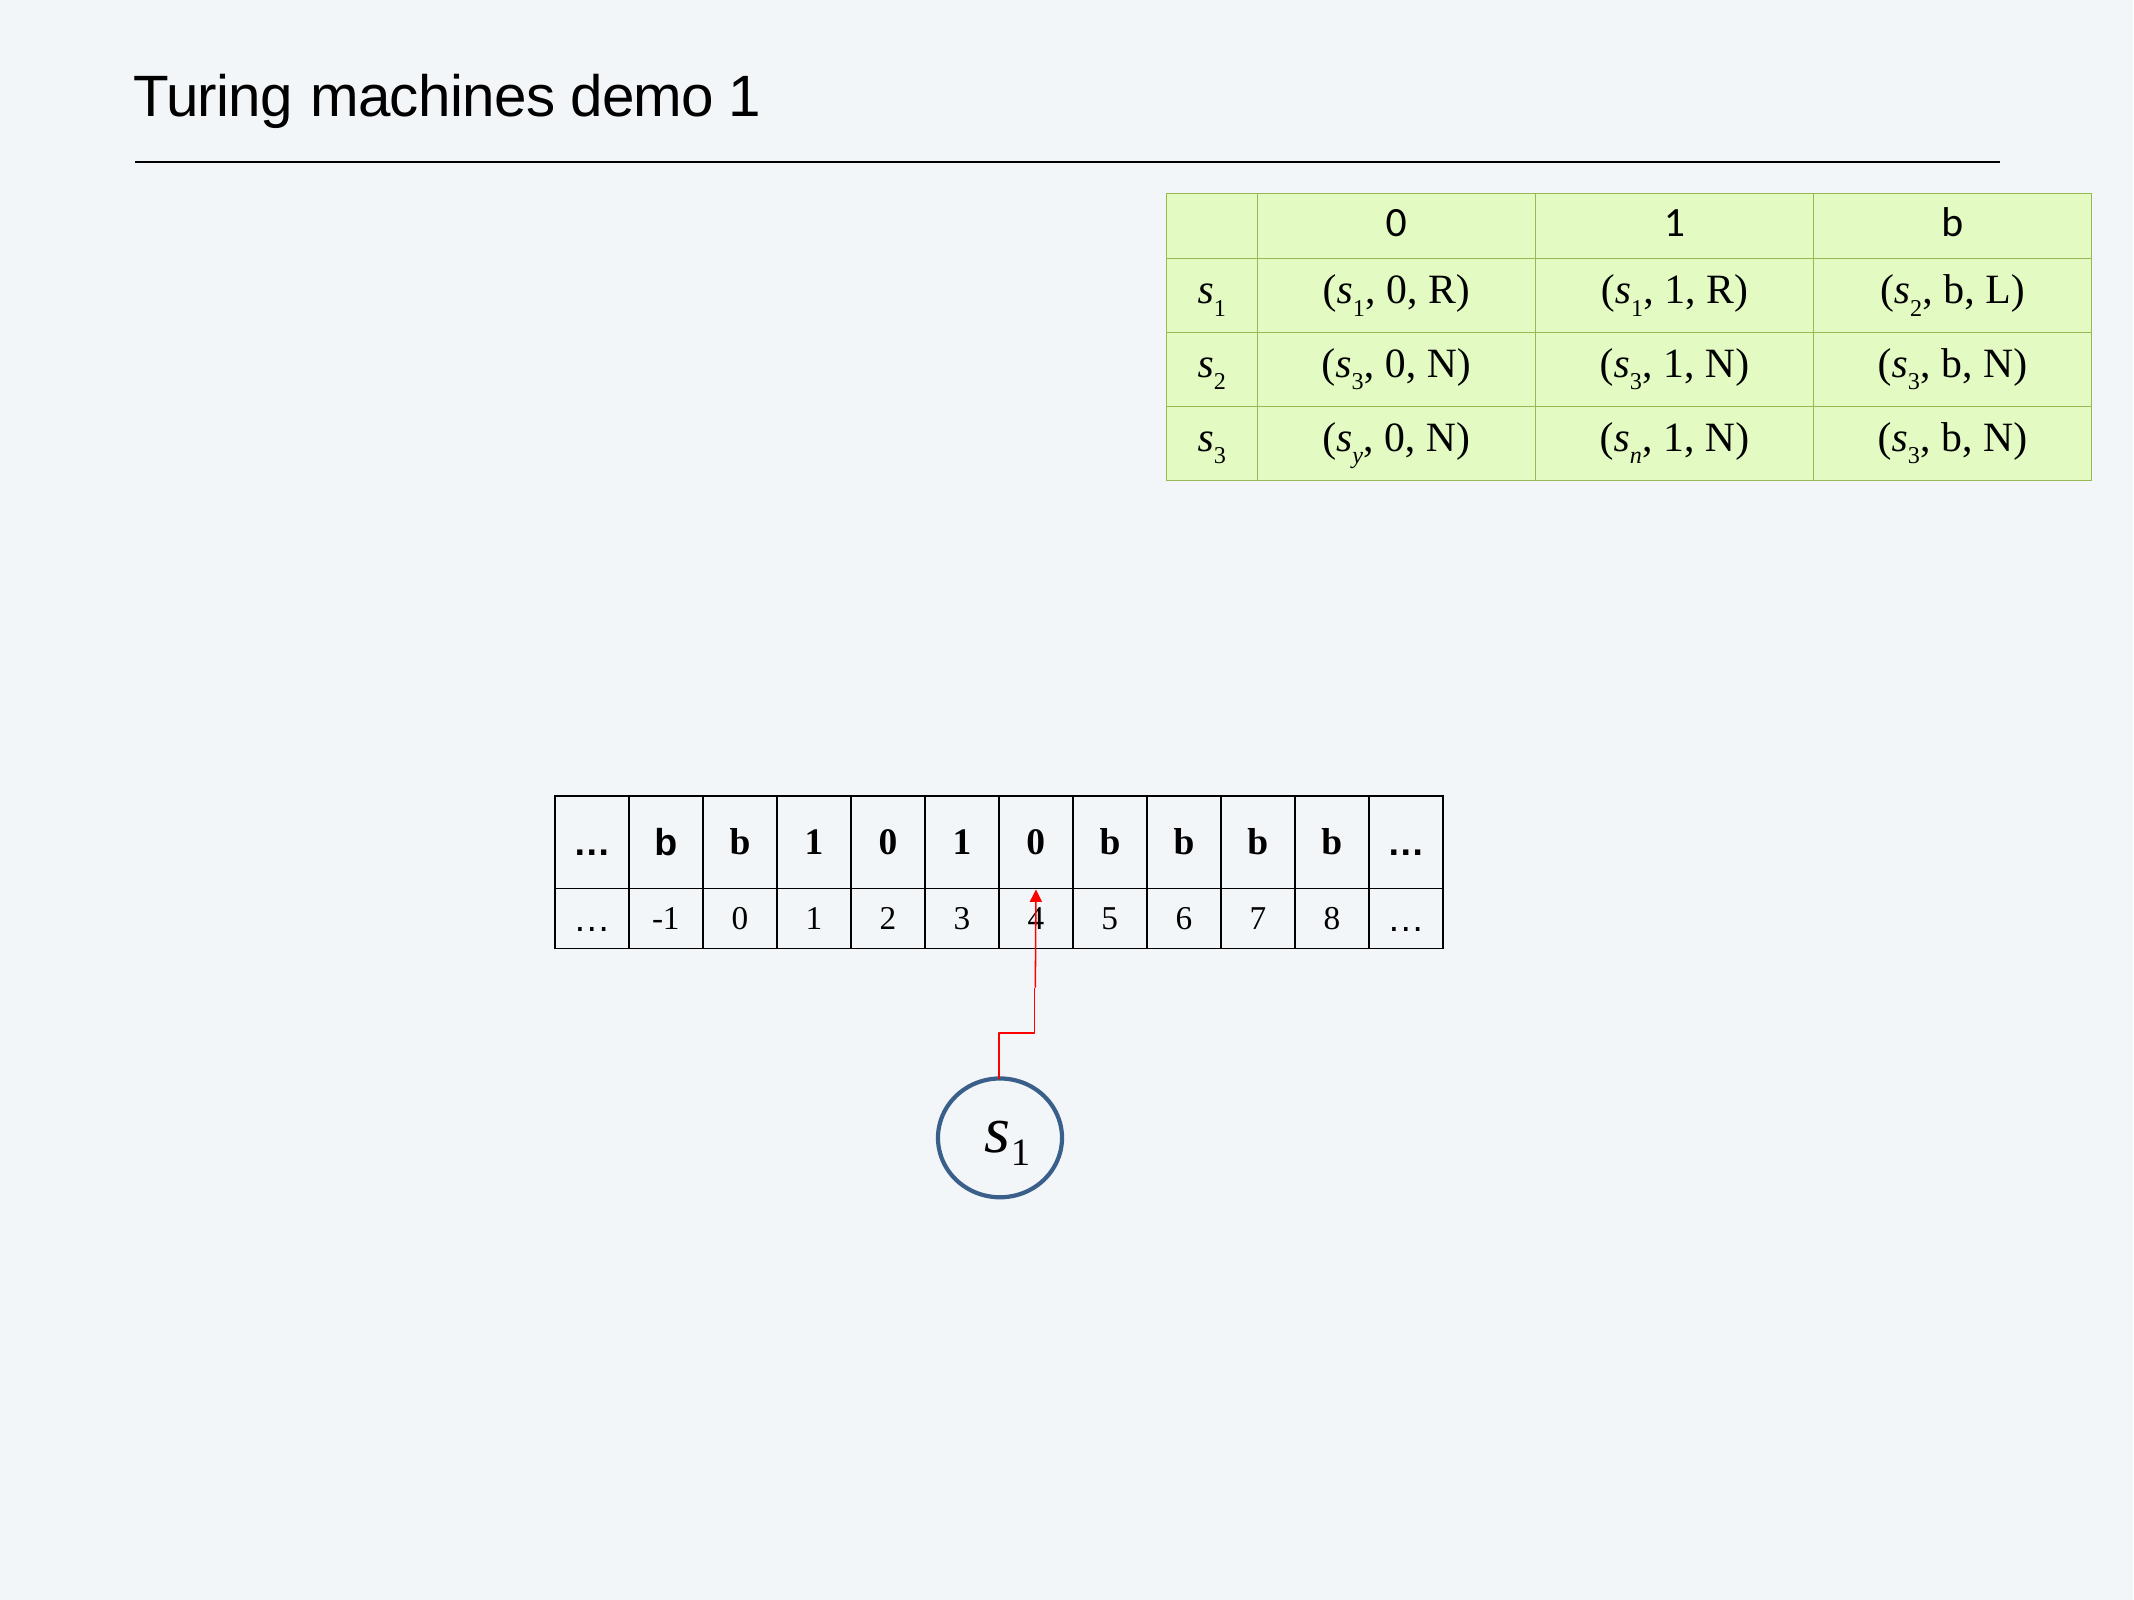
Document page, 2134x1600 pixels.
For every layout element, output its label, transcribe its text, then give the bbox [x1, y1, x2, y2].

table_header b [1296, 797, 1368, 888]
table_cell 3 [926, 889, 998, 948]
table_cell (s3, b, N) [1814, 407, 2091, 480]
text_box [970, 1015, 1063, 1051]
table_header 0 [1000, 797, 1072, 888]
table_cell 6 [1148, 889, 1220, 948]
table_header … [556, 797, 628, 888]
table_cell (s3, 0, N) [1258, 333, 1535, 406]
text_box [935, 1083, 1065, 1200]
table_header [1167, 194, 1257, 258]
table_header b [1222, 797, 1294, 888]
table_cell (s3, 1, N) [1536, 333, 1813, 406]
table_header b [1074, 797, 1146, 888]
table_header 1 [778, 797, 850, 888]
table_cell (s3, b, N) [1814, 333, 2091, 406]
table_header 1 [926, 797, 998, 888]
table_header b [630, 797, 702, 888]
text_box s1 [970, 1078, 1046, 1181]
table_header 0 [852, 797, 924, 888]
table_header … [1370, 797, 1442, 888]
title Turing machines demo 1 [131, 56, 1225, 326]
table_cell (s1, 0, R) [1258, 259, 1535, 332]
table_cell s2 [1167, 333, 1257, 406]
table_cell 1 [778, 889, 850, 948]
table_header b [1148, 797, 1220, 888]
table_cell 5 [1074, 889, 1146, 948]
table_cell (s2, b, L) [1814, 259, 2091, 332]
table_cell (sy, 0, N) [1258, 407, 1535, 480]
table_header b [1814, 194, 2091, 258]
table_cell s3 [1167, 407, 1257, 480]
table_cell 8 [1296, 889, 1368, 948]
table_cell 4 [1037, 889, 1072, 948]
table_cell 0 [704, 889, 776, 948]
table_header b [704, 797, 776, 888]
table_cell … [556, 889, 628, 948]
table_header 1 [1536, 194, 1813, 258]
table_header 0 [1258, 194, 1535, 258]
table_cell 4 [1000, 889, 1035, 948]
table_cell 7 [1222, 889, 1294, 948]
table_cell -1 [630, 889, 702, 948]
table_cell (sn, 1, N) [1536, 407, 1813, 480]
table_cell s1 [1167, 259, 1257, 332]
table_cell 2 [852, 889, 924, 948]
table_cell … [1370, 889, 1442, 948]
table_cell (s1, 1, R) [1536, 259, 1813, 332]
